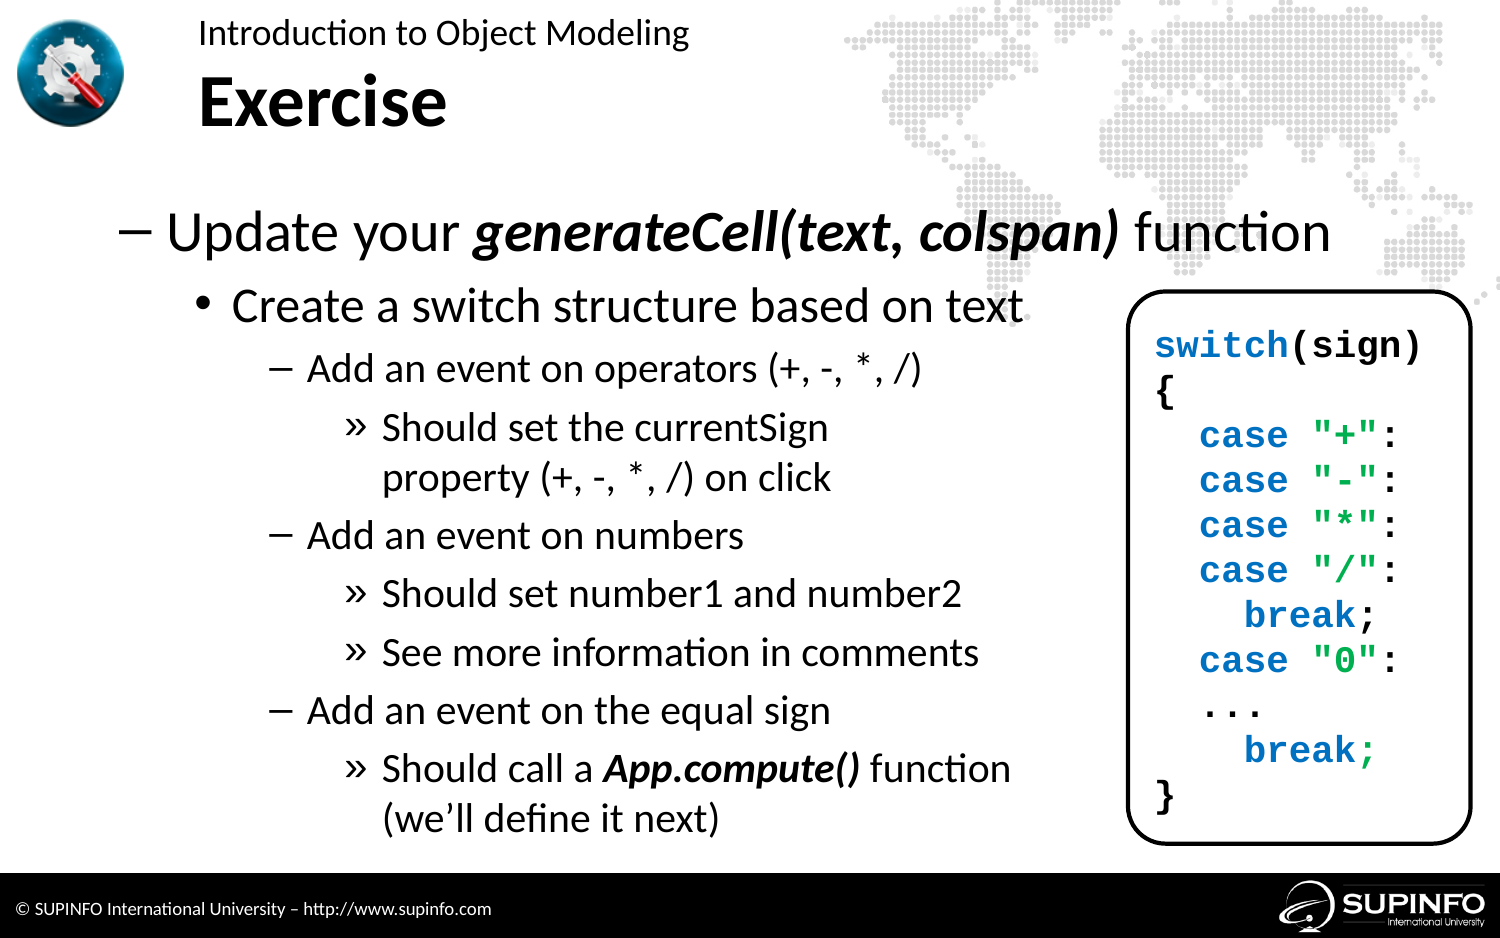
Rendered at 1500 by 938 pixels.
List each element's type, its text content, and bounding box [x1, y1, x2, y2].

picture [37, 37, 104, 108]
title Exercise [182, 56, 1459, 139]
picture [1269, 870, 1494, 938]
list Update your generateCell(text, colspan) function Create a switch structure based on text Add an event on operators (+, -, *, /) Should set the currentSign property (+, -, *, /) on click Add an event on numbers Should set number1 and number2 See more information in comments Add an event on the equal sign Should call a App.compute() function (we’ll define it next) [29, 184, 1414, 880]
list Introduction to Object Modeling [182, 0, 1460, 56]
text_box switch(sign) { case "+": case "-": case "*": case "/": break; case "0": ... break; } [1125, 289, 1473, 846]
picture [844, 0, 1500, 327]
picture [17, 19, 125, 127]
